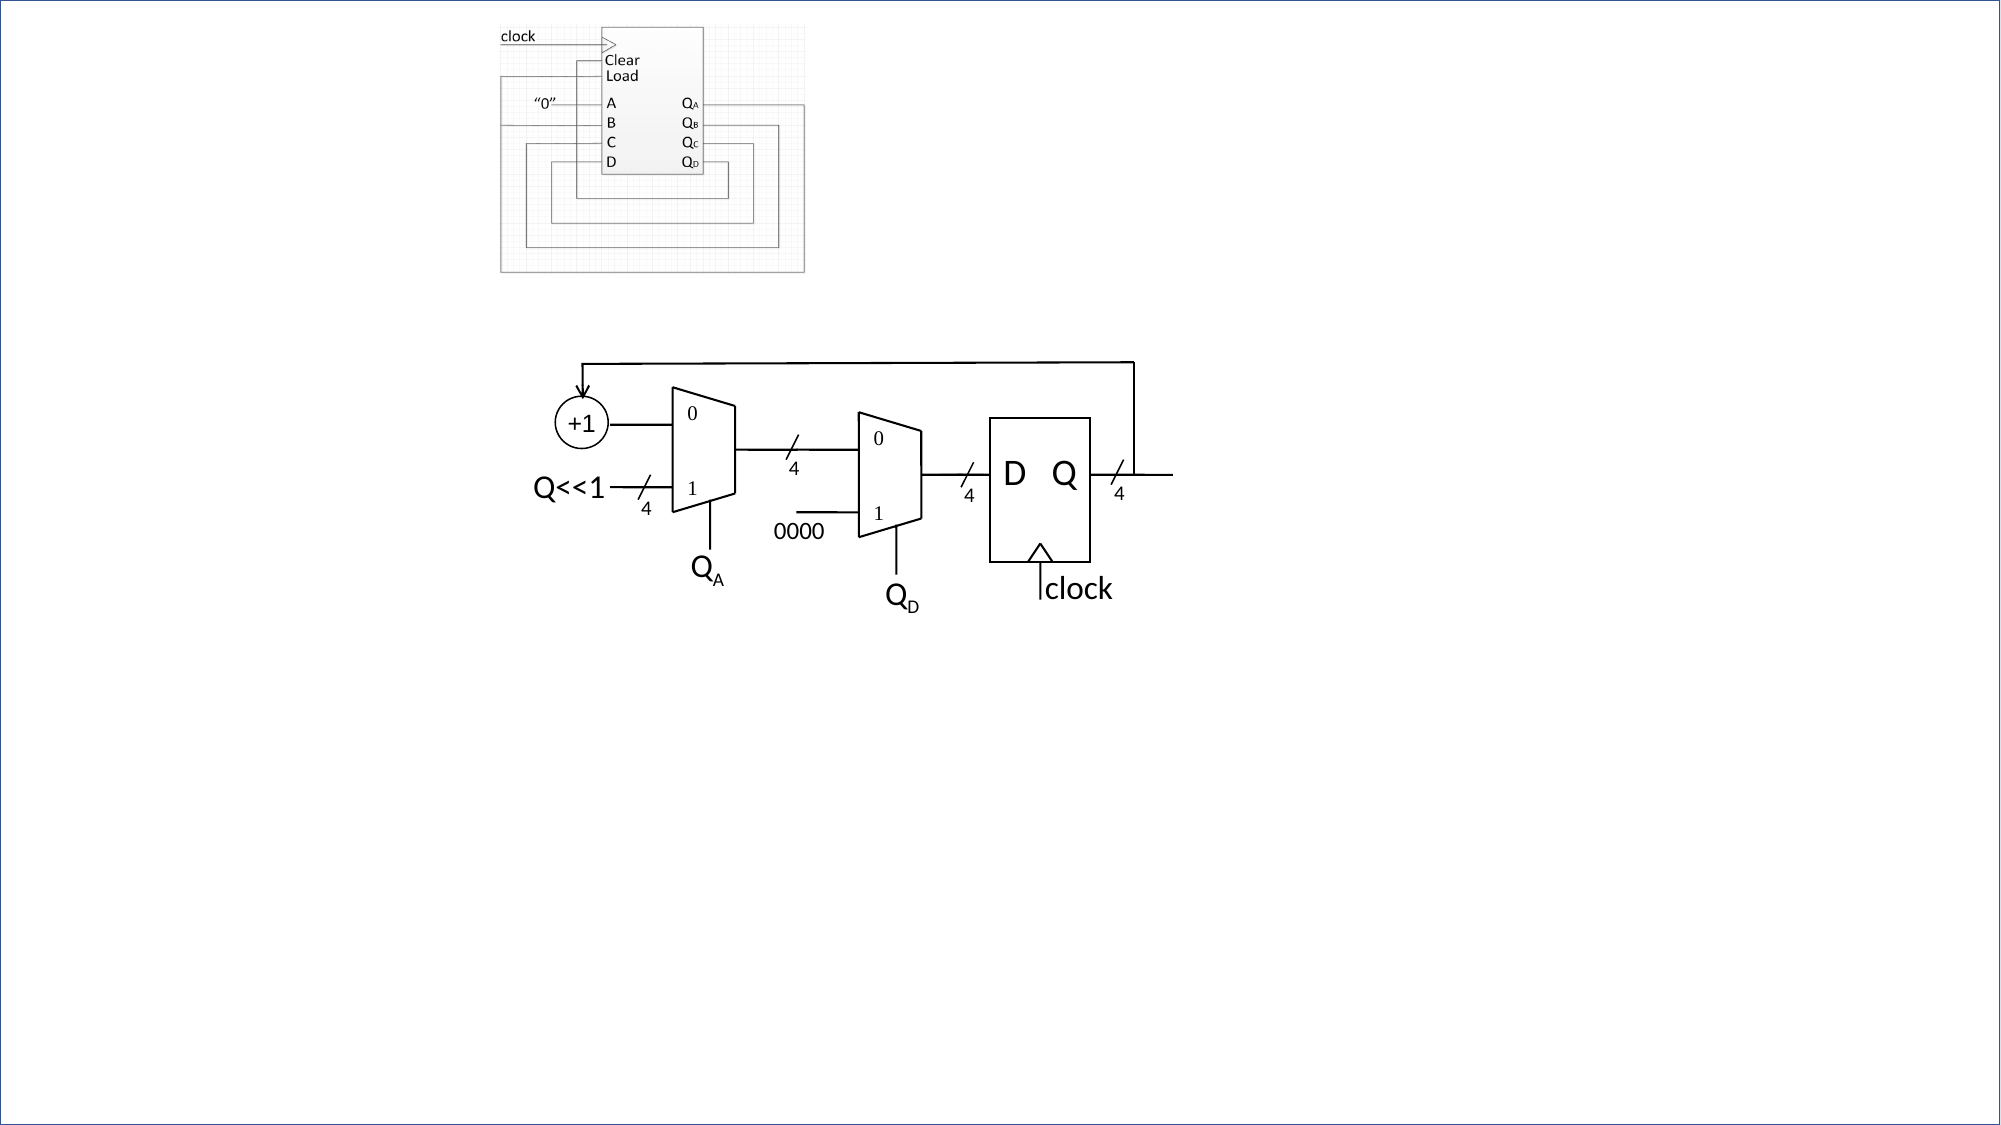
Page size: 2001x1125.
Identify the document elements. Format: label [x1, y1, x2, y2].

text_box [555, 365, 609, 449]
text_box [533, 362, 1173, 625]
picture [499, 24, 806, 274]
